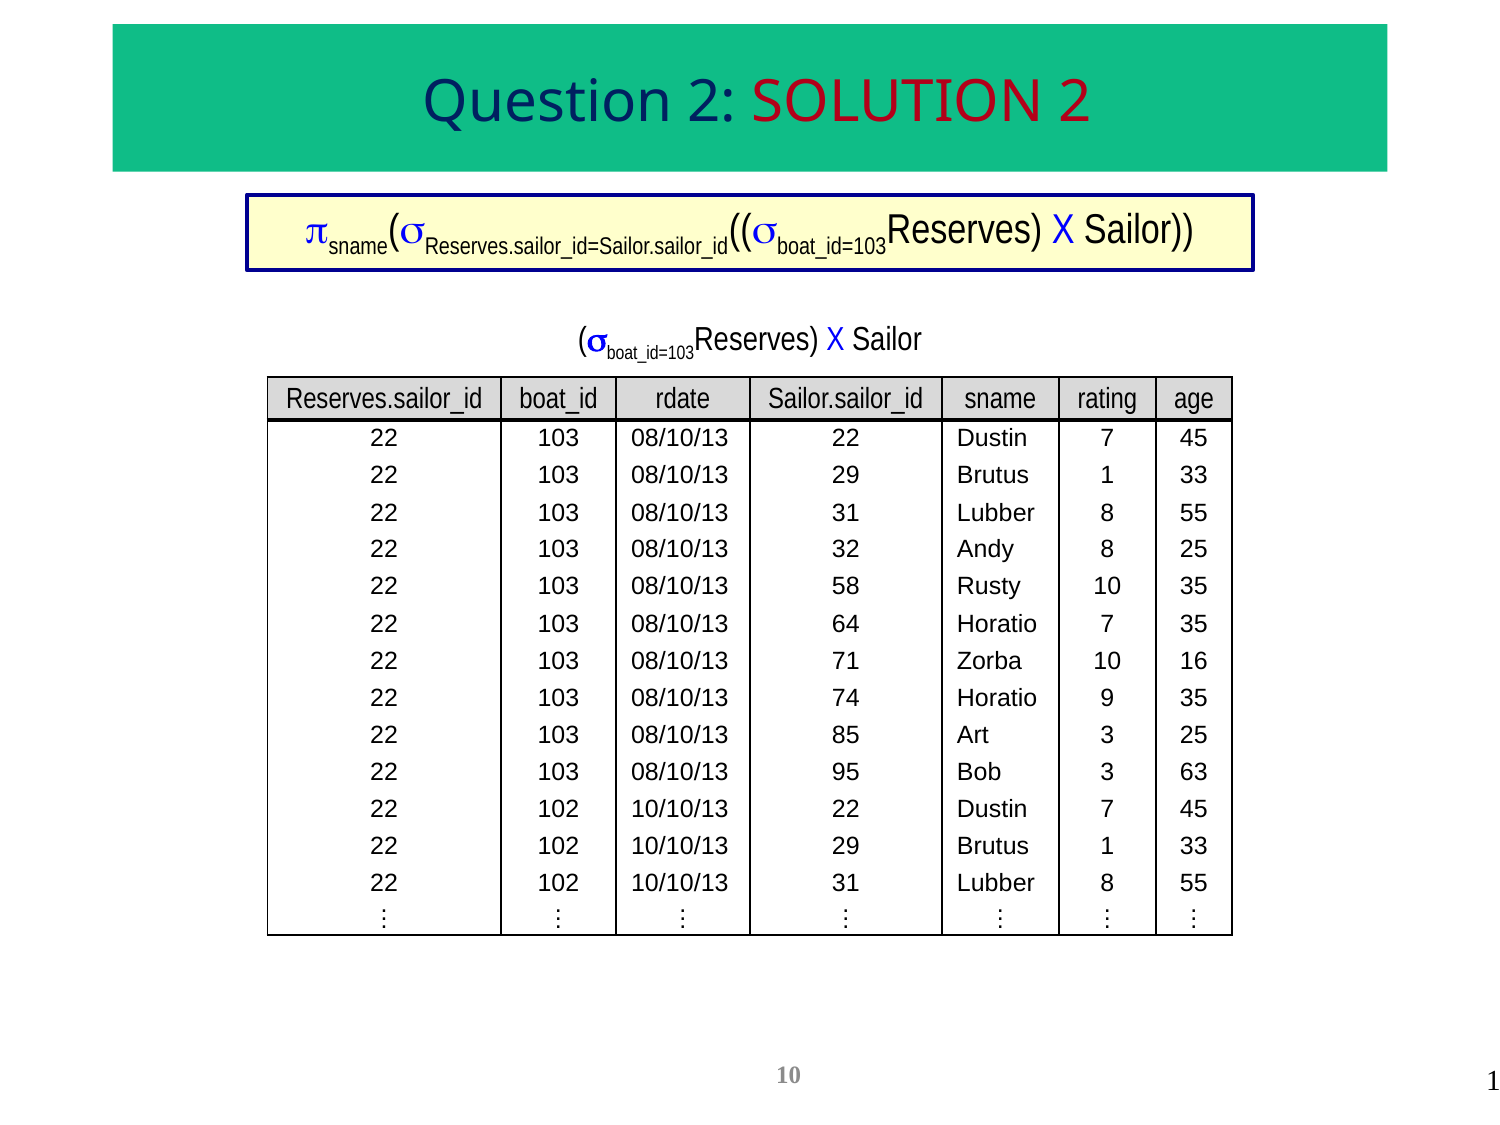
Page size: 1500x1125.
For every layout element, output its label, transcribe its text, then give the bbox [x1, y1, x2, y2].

table_cell . . . [268, 901, 500, 934]
table_cell 103 [502, 716, 615, 753]
table_cell 33 [1157, 827, 1231, 864]
table_cell 10/10/13 [617, 864, 749, 901]
table_cell 31 [751, 494, 941, 531]
table_cell 29 [751, 827, 941, 864]
table_cell 103 [502, 568, 615, 605]
text_box sname(Reserves.sailor_id=Sailor.sailor_id((boat_id=103Reserves) X Sailor)) [246, 194, 1253, 270]
table_cell 25 [1157, 716, 1231, 753]
table_cell 103 [502, 642, 615, 679]
table_cell Sailor.sailor_id [751, 378, 941, 418]
table_cell Dustin [943, 422, 1058, 457]
slide_number 10 [478, 1043, 816, 1104]
title Question 2: SOLUTION 2 [112, 24, 1388, 172]
table_cell 22 [268, 827, 500, 864]
table_cell 08/10/13 [617, 679, 749, 716]
table_cell 64 [751, 605, 941, 642]
table_cell 7 [1060, 790, 1155, 827]
table_cell 103 [502, 531, 615, 568]
table_cell Lubber [943, 494, 1058, 531]
table_cell 10 [1060, 642, 1155, 679]
table_cell 35 [1157, 679, 1231, 716]
table_cell 63 [1157, 753, 1231, 790]
table_cell 22 [268, 457, 500, 494]
table_cell 8 [1060, 494, 1155, 531]
table_cell 9 [1060, 679, 1155, 716]
table_cell sname [943, 378, 1058, 418]
table_cell Brutus [943, 457, 1058, 494]
table_cell age [1157, 378, 1231, 418]
table_cell 74 [751, 679, 941, 716]
table_cell 22 [751, 422, 941, 457]
table_cell Art [943, 716, 1058, 753]
table_cell 22 [751, 790, 941, 827]
table_cell 10/10/13 [617, 827, 749, 864]
table_cell 33 [1157, 457, 1231, 494]
table_cell 08/10/13 [617, 642, 749, 679]
table_cell . . . [751, 901, 941, 934]
table_cell 22 [268, 642, 500, 679]
table_cell 08/10/13 [617, 494, 749, 531]
table_cell . . . [1157, 901, 1231, 934]
table_cell 10 [1060, 568, 1155, 605]
table_cell Dustin [943, 790, 1058, 827]
table_cell 58 [751, 568, 941, 605]
table_cell . . . [617, 901, 749, 934]
table_cell . . . [1060, 901, 1155, 934]
table_cell 1 [1060, 457, 1155, 494]
table_cell 102 [502, 790, 615, 827]
table_cell 08/10/13 [617, 716, 749, 753]
table_cell 22 [268, 679, 500, 716]
table_cell 55 [1157, 864, 1231, 901]
table_cell 102 [502, 827, 615, 864]
table_cell 85 [751, 716, 941, 753]
table_cell 16 [1157, 642, 1231, 679]
table_cell Lubber [943, 864, 1058, 901]
table_cell 8 [1060, 531, 1155, 568]
table_cell Horatio [943, 679, 1058, 716]
table_cell 22 [268, 494, 500, 531]
table_cell 103 [502, 422, 615, 457]
table_cell 45 [1157, 422, 1231, 457]
table_cell 22 [268, 568, 500, 605]
table_cell Zorba [943, 642, 1058, 679]
table_cell 7 [1060, 605, 1155, 642]
table_cell 103 [502, 457, 615, 494]
table_cell 22 [268, 605, 500, 642]
table_cell Andy [943, 531, 1058, 568]
table_cell 22 [268, 753, 500, 790]
table_cell Rusty [943, 568, 1058, 605]
table_cell rating [1060, 378, 1155, 418]
table_cell 08/10/13 [617, 568, 749, 605]
table_cell 55 [1157, 494, 1231, 531]
table_cell 102 [502, 864, 615, 901]
table_cell 10/10/13 [617, 790, 749, 827]
table_cell Brutus [943, 827, 1058, 864]
table_cell 29 [751, 457, 941, 494]
table_cell 95 [751, 753, 941, 790]
table_header (boat_id=103Reserves) X Sailor [268, 315, 1232, 376]
table_cell 45 [1157, 790, 1231, 827]
table_cell 35 [1157, 605, 1231, 642]
table_cell 103 [502, 494, 615, 531]
table_cell 08/10/13 [617, 605, 749, 642]
table_cell 3 [1060, 716, 1155, 753]
table_cell 103 [502, 679, 615, 716]
table_cell rdate [617, 378, 749, 418]
table_cell 22 [268, 716, 500, 753]
table_cell 31 [751, 864, 941, 901]
table_cell Horatio [943, 605, 1058, 642]
table_cell 7 [1060, 422, 1155, 457]
table_cell 22 [268, 531, 500, 568]
table_cell 22 [268, 422, 500, 457]
table_cell 08/10/13 [617, 531, 749, 568]
table_cell 103 [502, 753, 615, 790]
table_cell 3 [1060, 753, 1155, 790]
table_cell 32 [751, 531, 941, 568]
table_cell 08/10/13 [617, 457, 749, 494]
table_cell 35 [1157, 568, 1231, 605]
table_cell 08/10/13 [617, 422, 749, 457]
table_cell 22 [268, 864, 500, 901]
table_cell Bob [943, 753, 1058, 790]
table_cell 8 [1060, 864, 1155, 901]
table_cell . . . [943, 901, 1058, 934]
table_cell Reserves.sailor_id [268, 378, 500, 418]
table_cell boat_id [502, 378, 615, 418]
table_cell . . . [502, 901, 615, 934]
table_cell 25 [1157, 531, 1231, 568]
table_cell 71 [751, 642, 941, 679]
table_cell 22 [268, 790, 500, 827]
table_cell 08/10/13 [617, 753, 749, 790]
table_cell 103 [502, 605, 615, 642]
table_cell 1 [1060, 827, 1155, 864]
